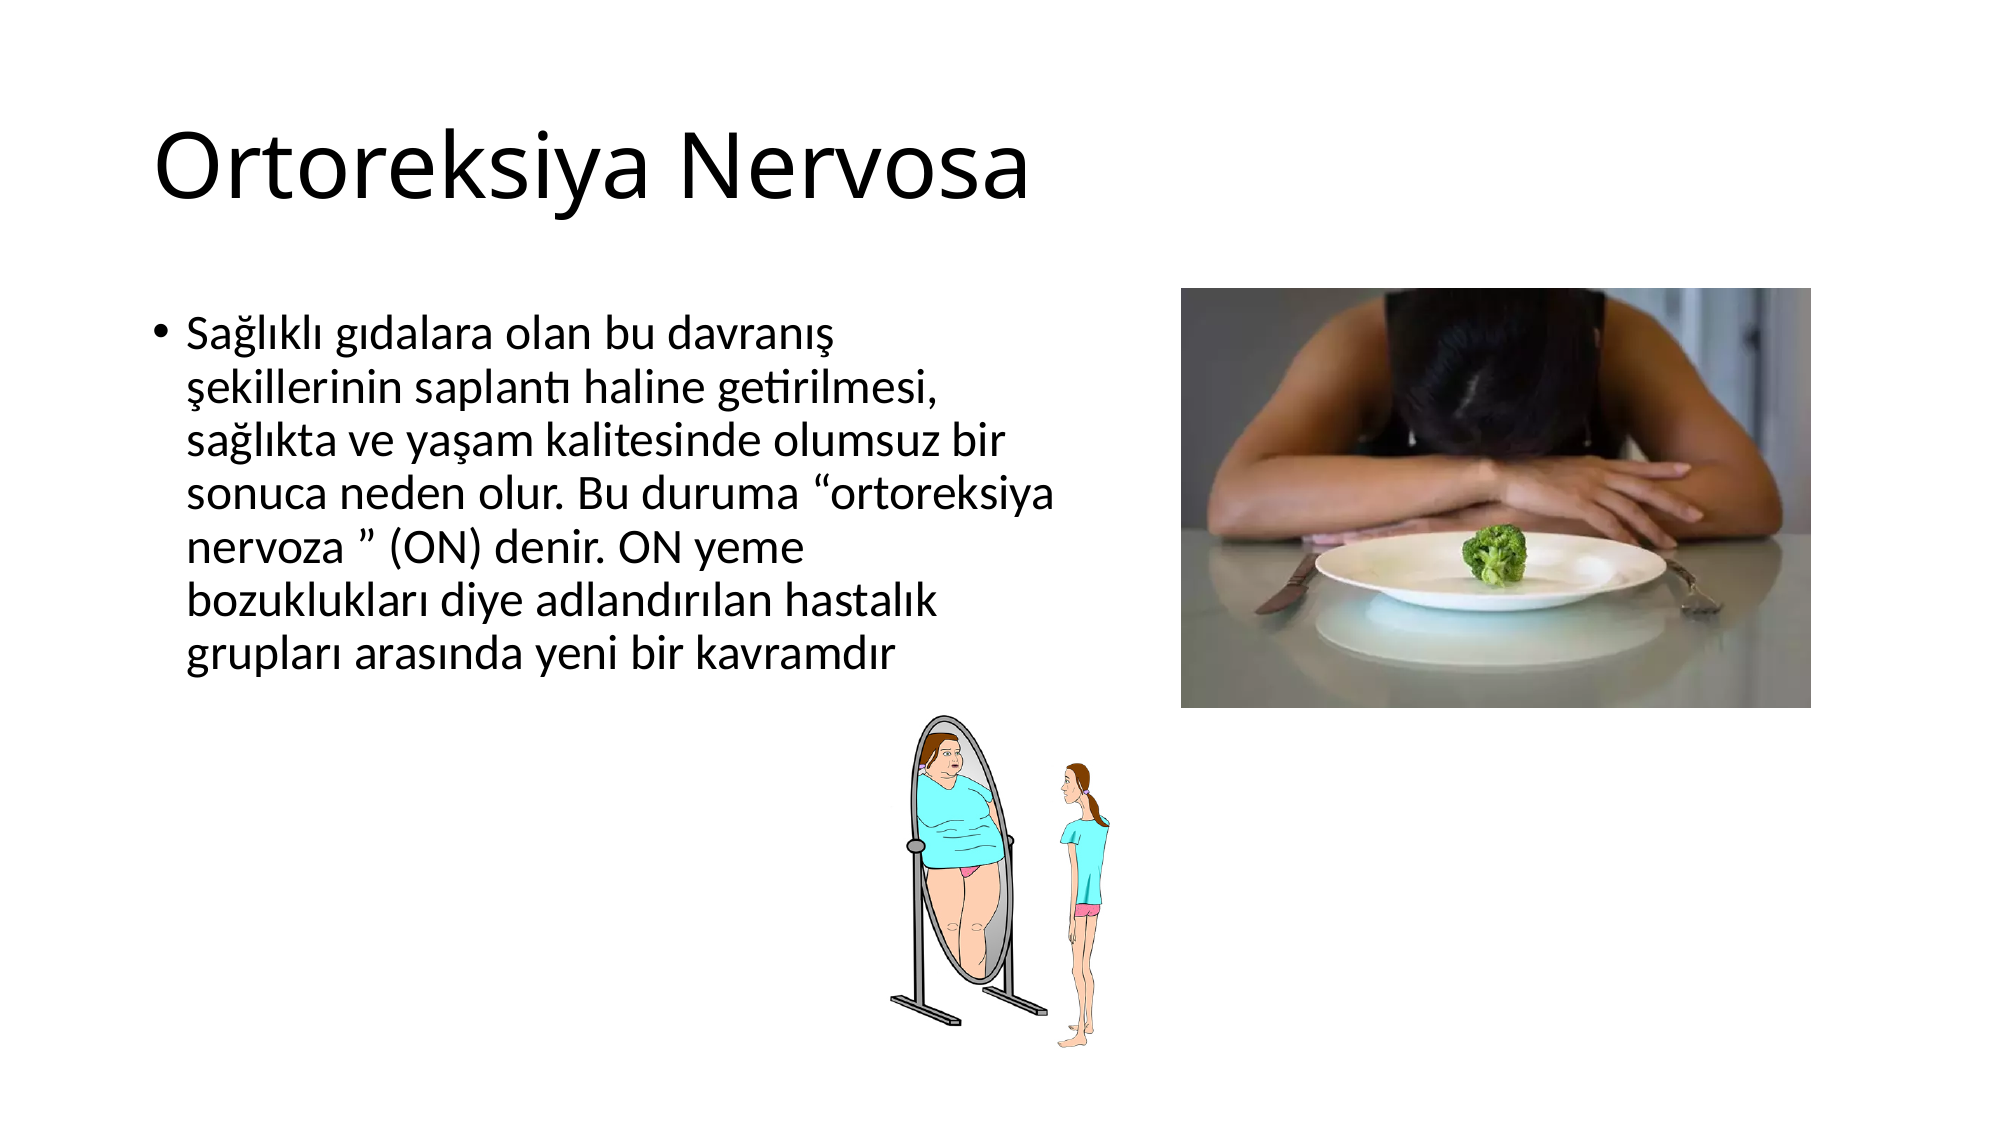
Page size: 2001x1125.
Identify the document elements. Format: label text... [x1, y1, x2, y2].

picture [882, 707, 1118, 1057]
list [1181, 288, 1811, 708]
title Ortoreksiya Nervosa [137, 59, 1863, 278]
list Sağlıklı gıdalara olan bu davranış şekillerinin saplantı haline getirilmesi, sağlıkta ve yaşam kalitesinde olumsuz bir sonuca neden olur. Bu duruma “ortoreksiya nervoza ” (ON) denir. ON yeme bozuklukları diye adlandırılan hastalık grupları arasında yeni bir kavramdır [137, 299, 1074, 732]
